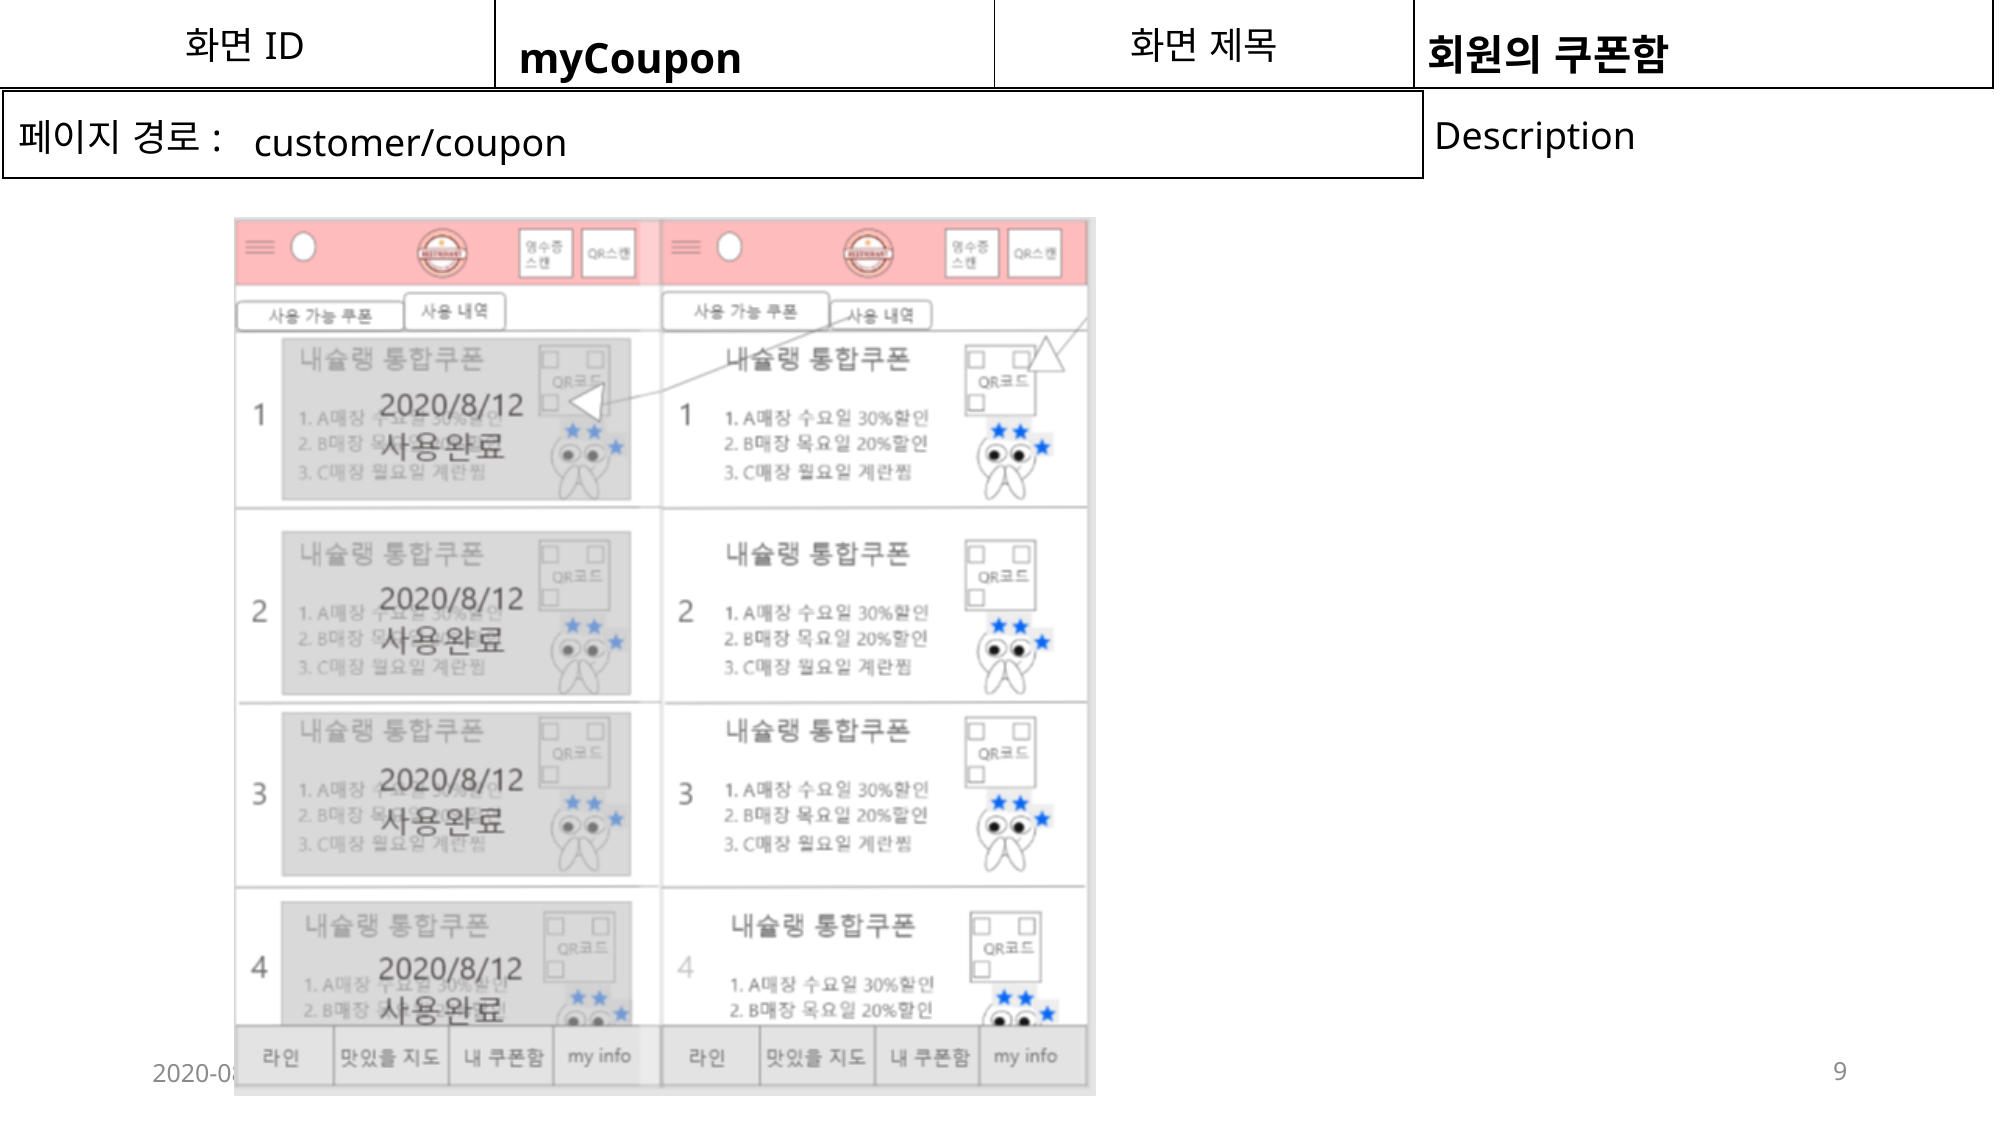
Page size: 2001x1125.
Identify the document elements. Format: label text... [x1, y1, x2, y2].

picture [234, 217, 1096, 1096]
list 회원의 쿠폰함 [1412, 0, 1994, 87]
list myCoupon [503, 2, 1000, 90]
text_box customer/coupon [238, 111, 583, 172]
